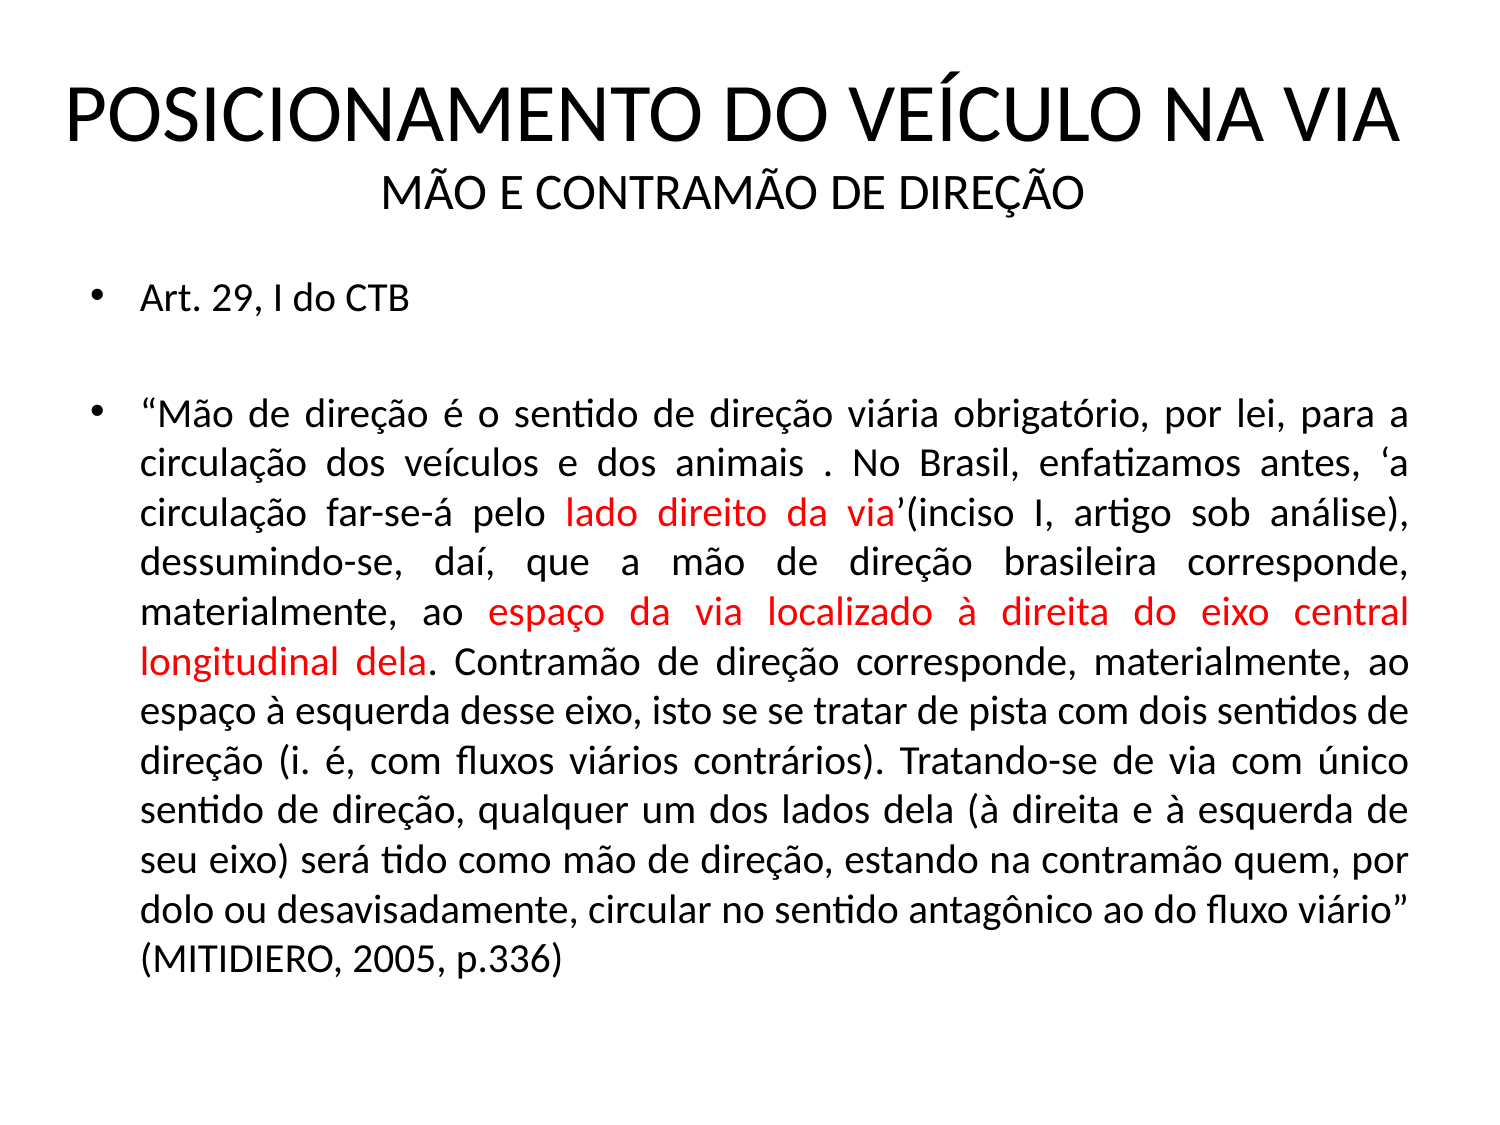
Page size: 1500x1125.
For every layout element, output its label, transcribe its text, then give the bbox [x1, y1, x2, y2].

list Art. 29, I do CTB “Mão de direção é o sentido de direção viária obrigatório, por lei, para a circulação dos veículos e dos animais . No Brasil, enfatizamos antes, ‘a circulação far-se-á pelo lado direito da via’(inciso I, artigo sob análise), dessumindo-se, daí, que a mão de direção brasileira corresponde, materialmente, ao espaço da via localizado à direita do eixo central longitudinal dela. Contramão de direção corresponde, materialmente, ao espaço à esquerda desse eixo, isto se se tratar de pista com dois sentidos de direção (i. é, com fluxos viários contrários). Tratando-se de via com único sentido de direção, qualquer um dos lados dela (à direita e à esquerda de seu eixo) será tido como mão de direção, estando na contramão quem, por dolo ou desavisadamente, circular no sentido antagônico ao do fluxo viário” (MITIDIERO, 2005, p.336) [75, 262, 1425, 1005]
title POSICIONAMENTO DO VEÍCULO NA VIA MÃO E CONTRAMÃO DE DIREÇÃO [41, 45, 1425, 233]
